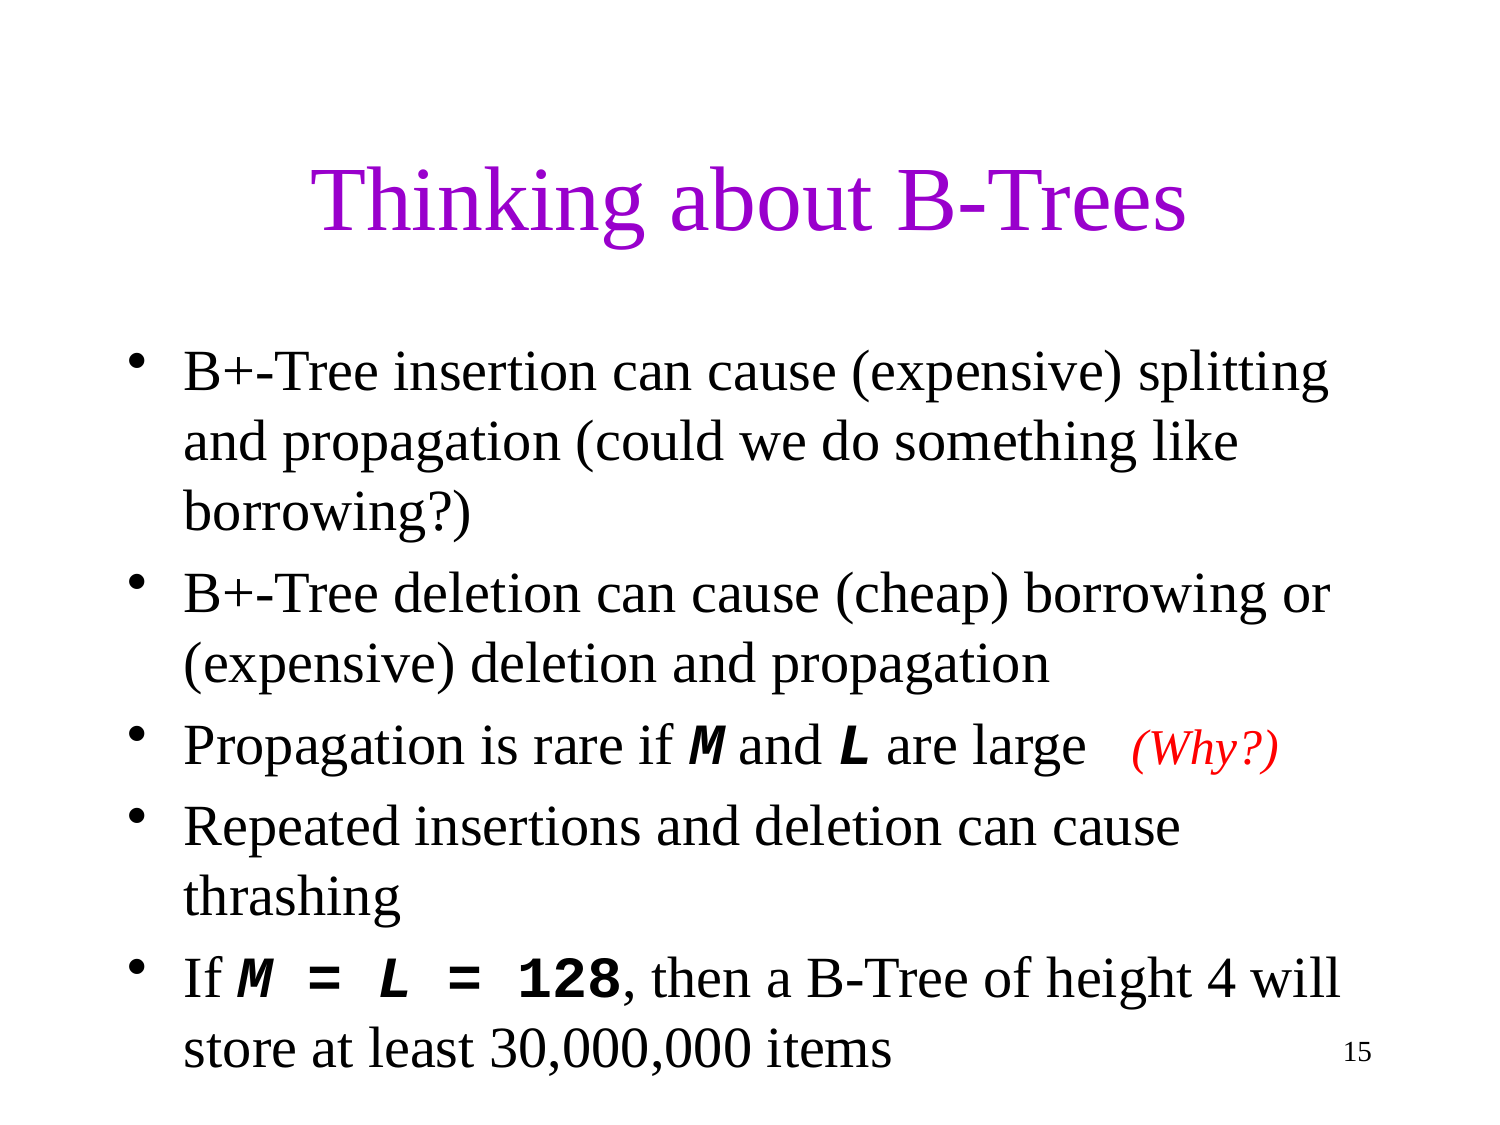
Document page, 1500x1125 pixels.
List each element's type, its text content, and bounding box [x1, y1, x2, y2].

list B+-Tree insertion can cause (expensive) splitting and propagation (could we do something like borrowing?) B+-Tree deletion can cause (cheap) borrowing or (expensive) deletion and propagation Propagation is rare if M and L are large (Why?) Repeated insertions and deletion can cause thrashing If M = L = 128, then a B-Tree of height 4 will store at least 30,000,000 items [112, 324, 1388, 1000]
title Thinking about B-Trees [112, 99, 1388, 288]
slide_number 15 [1074, 1024, 1388, 1101]
